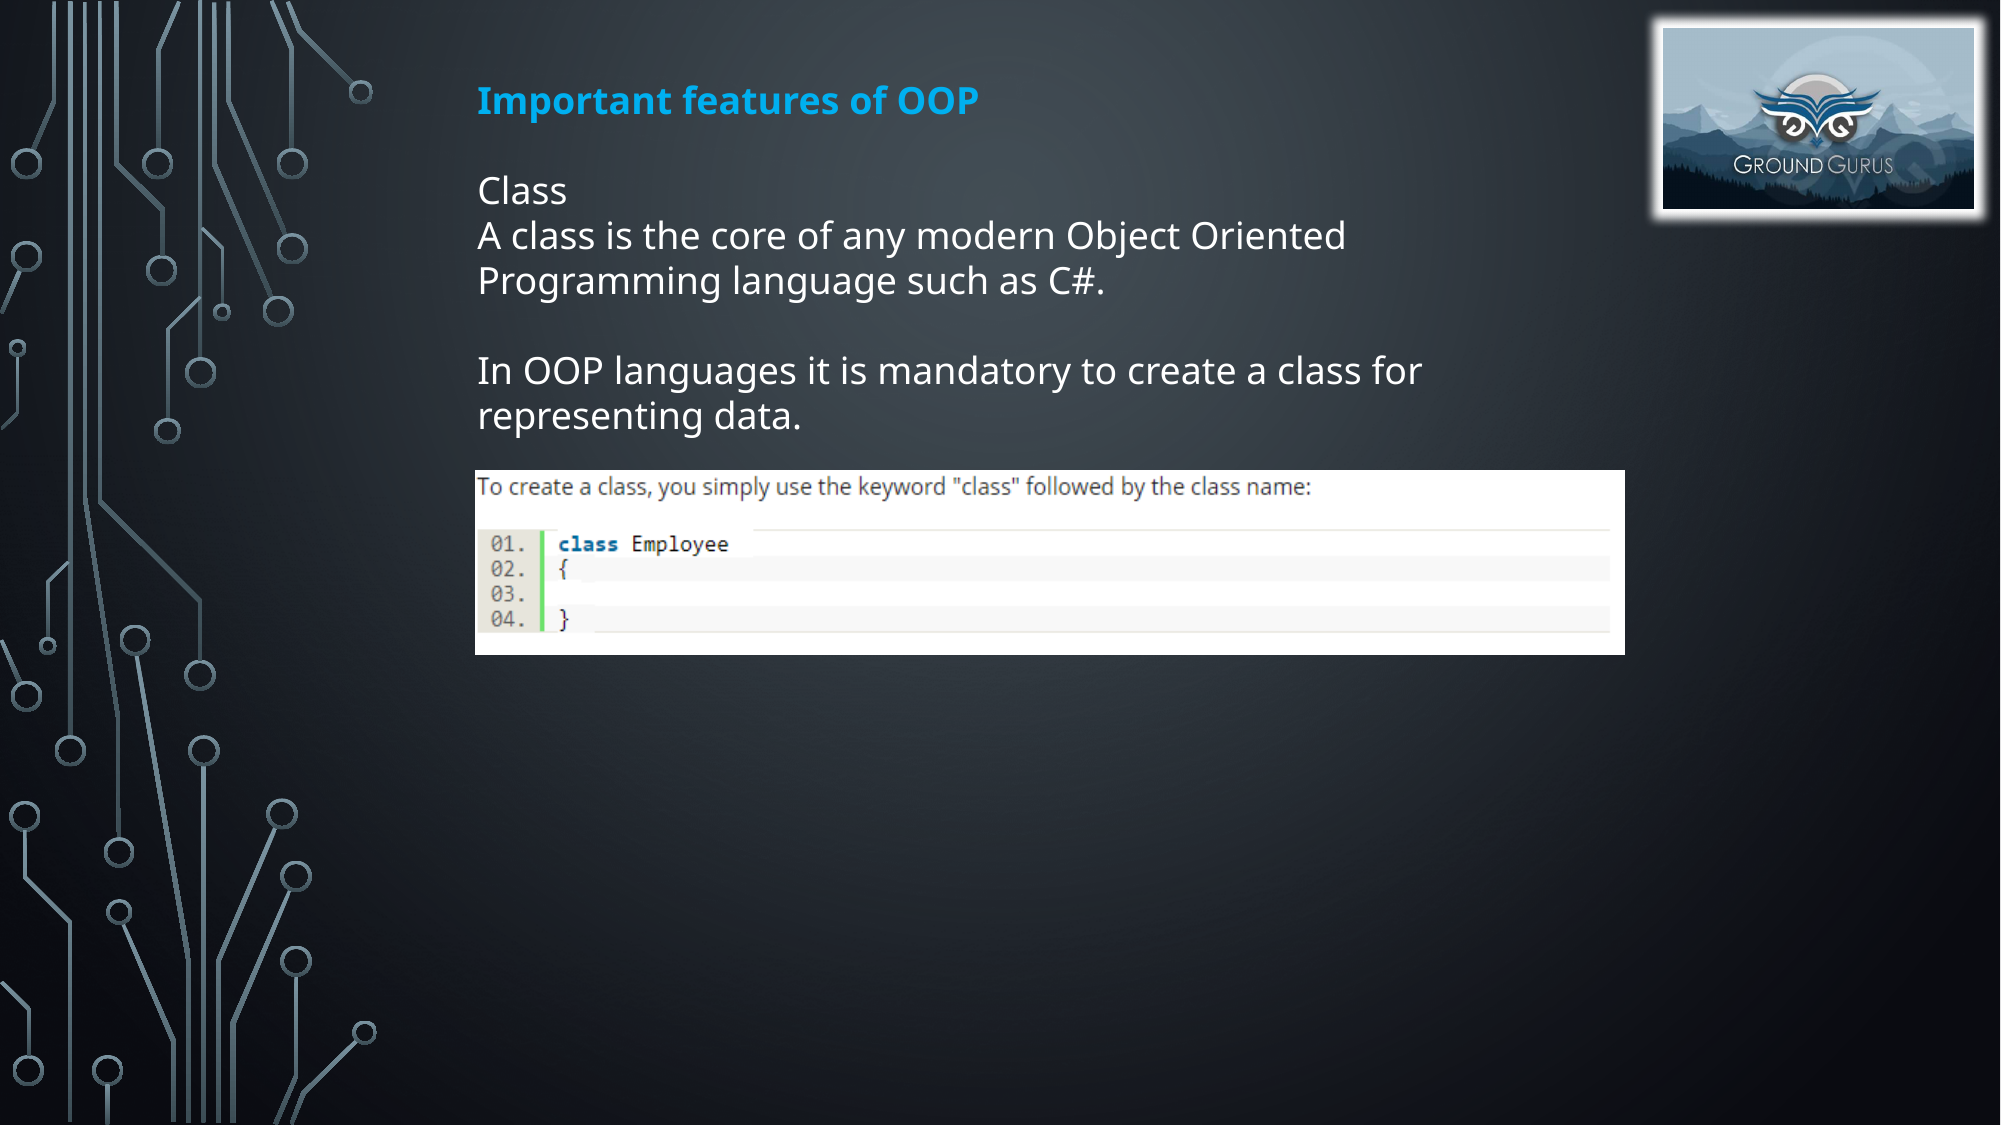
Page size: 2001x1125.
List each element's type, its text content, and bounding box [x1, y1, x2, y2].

picture [475, 469, 1625, 655]
text_box Important features of OOP Class A class is the core of any modern Object Oriented Programming language such as C#. In OOP languages it is mandatory to create a class for representing data. [462, 69, 1463, 489]
picture [1662, 27, 1974, 209]
